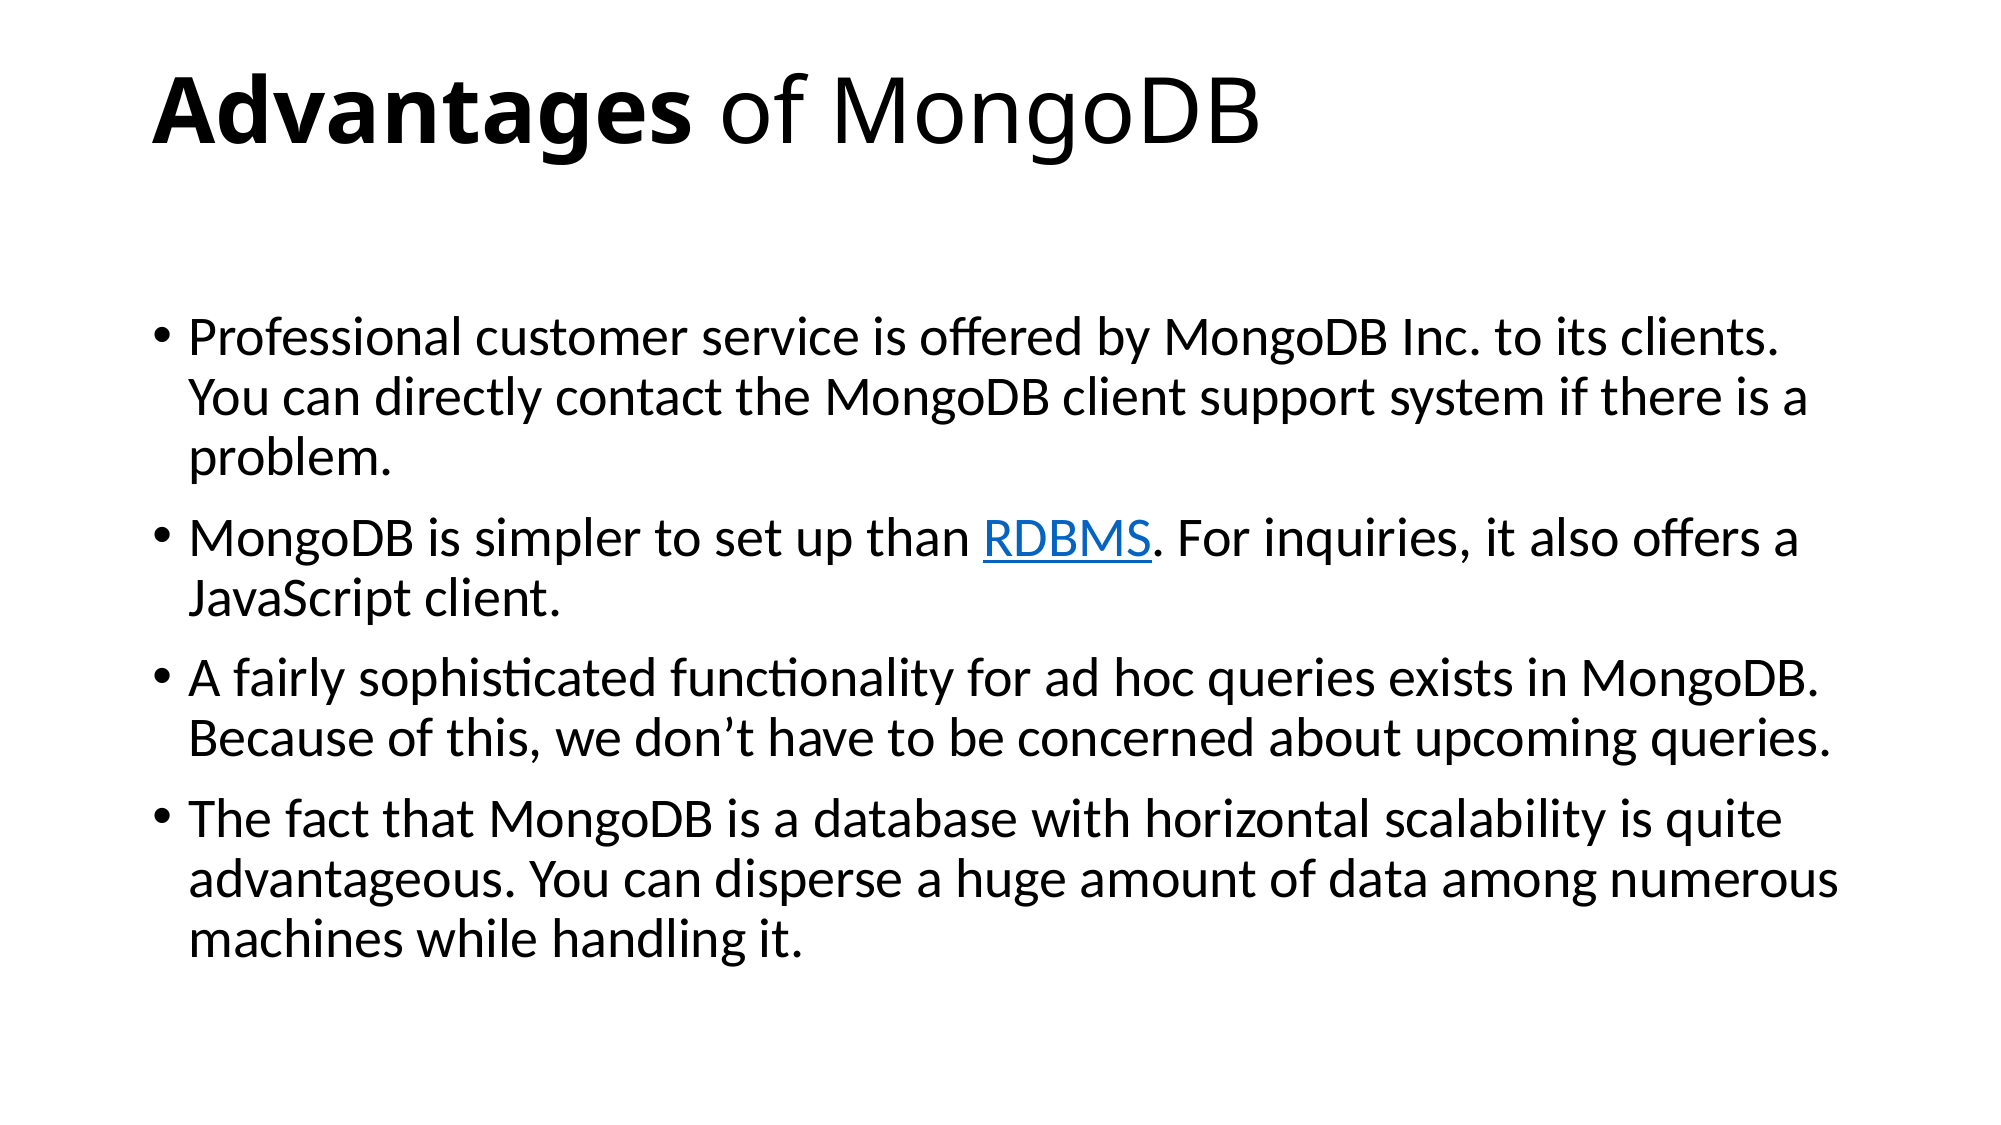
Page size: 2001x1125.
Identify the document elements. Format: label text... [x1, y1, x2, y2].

list Professional customer service is offered by MongoDB Inc. to its clients. You can directly contact the MongoDB client support system if there is a problem. MongoDB is simpler to set up than RDBMS. For inquiries, it also offers a JavaScript client. A fairly sophisticated functionality for ad hoc queries exists in MongoDB. Because of this, we don’t have to be concerned about upcoming queries. The fact that MongoDB is a database with horizontal scalability is quite advantageous. You can disperse a huge amount of data among numerous machines while handling it. [137, 299, 1863, 1014]
title Advantages of MongoDB [137, 59, 1863, 278]
